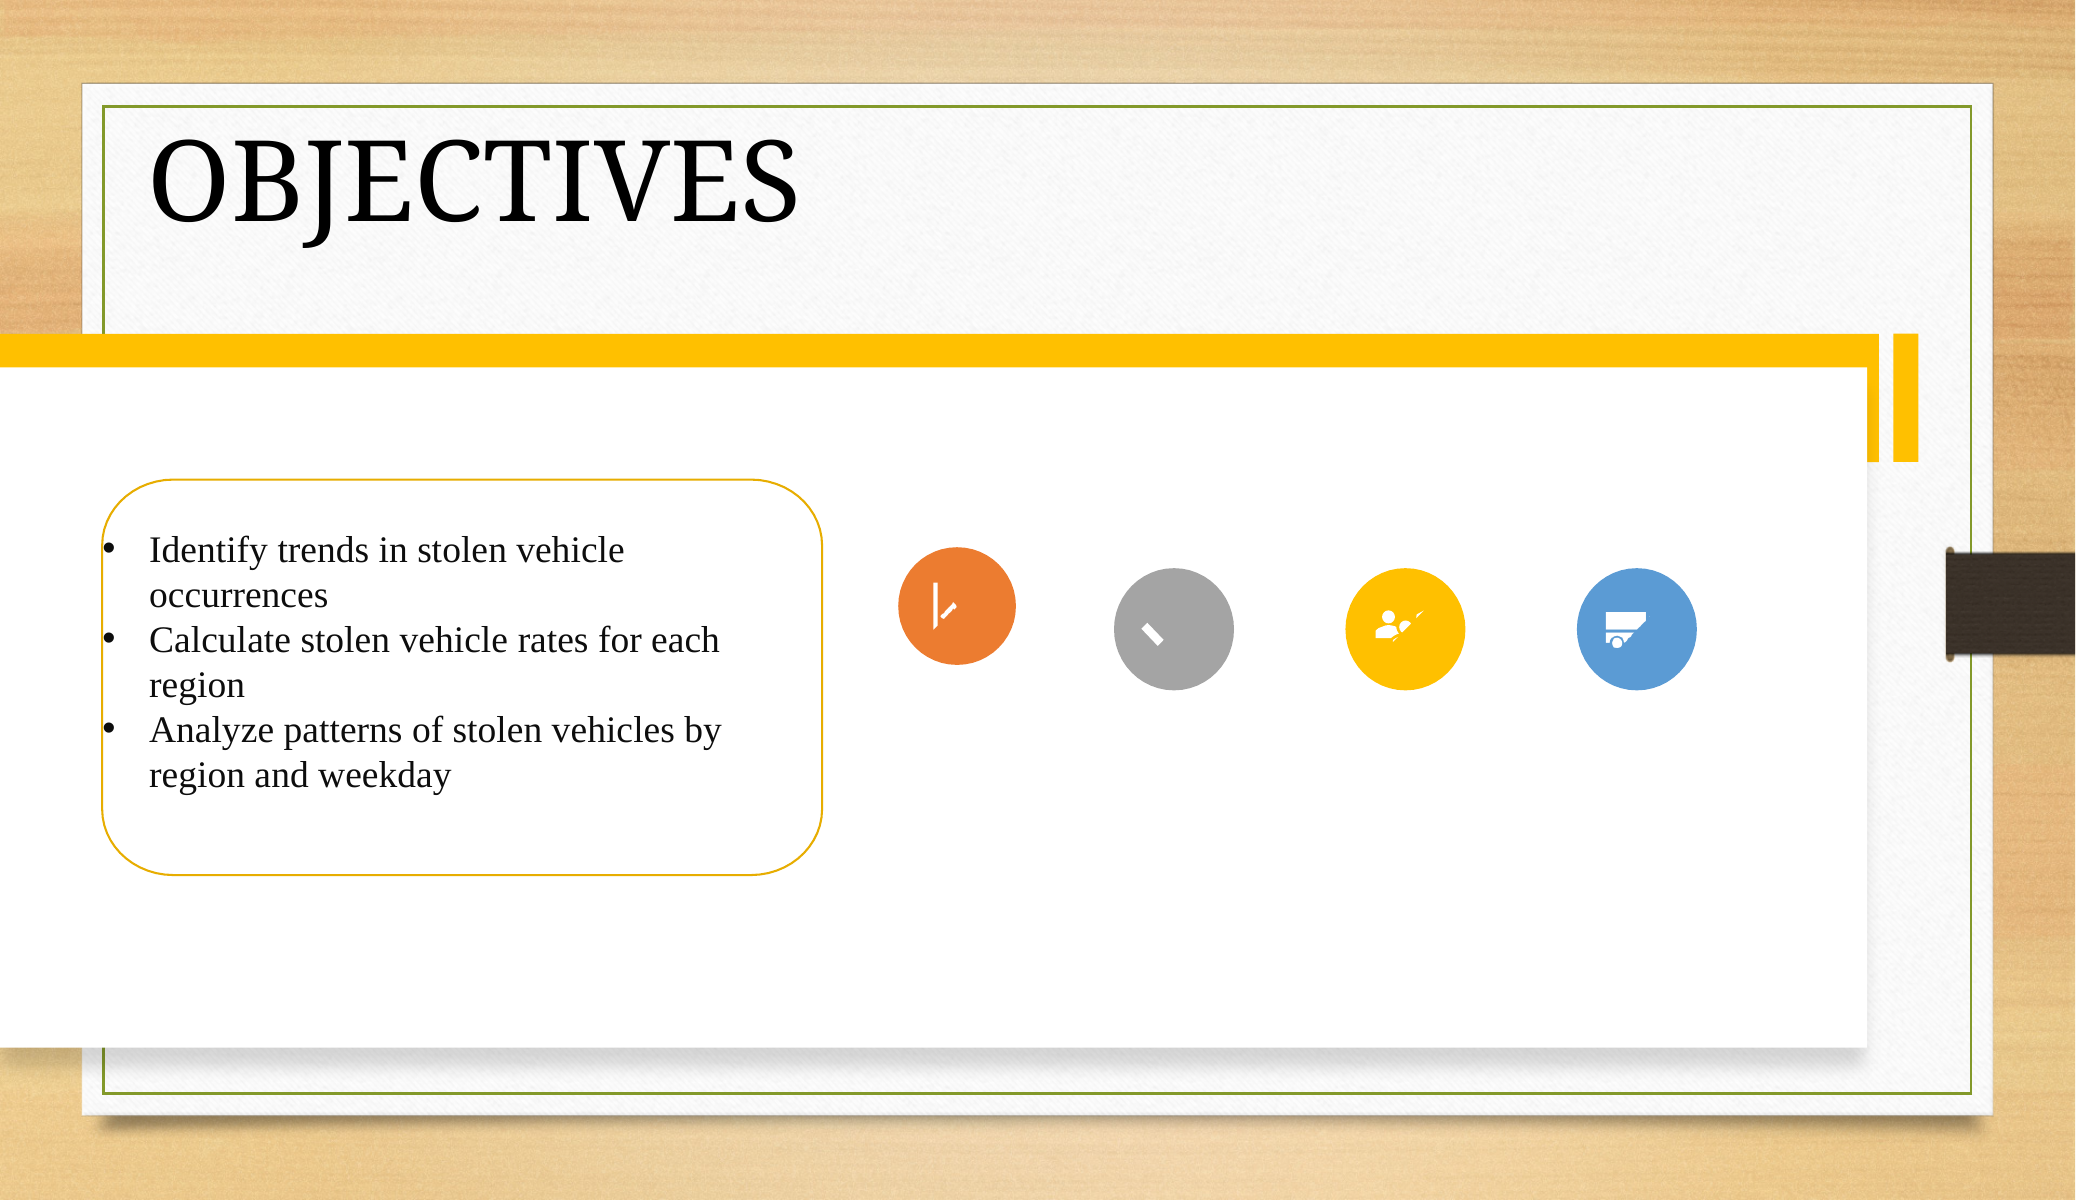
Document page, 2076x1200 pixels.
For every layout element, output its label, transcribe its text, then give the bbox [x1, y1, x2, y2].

picture [0, 0, 2076, 1200]
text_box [101, 479, 1698, 907]
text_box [0, 333, 1919, 1091]
title OBJECTIVES [145, 106, 903, 310]
